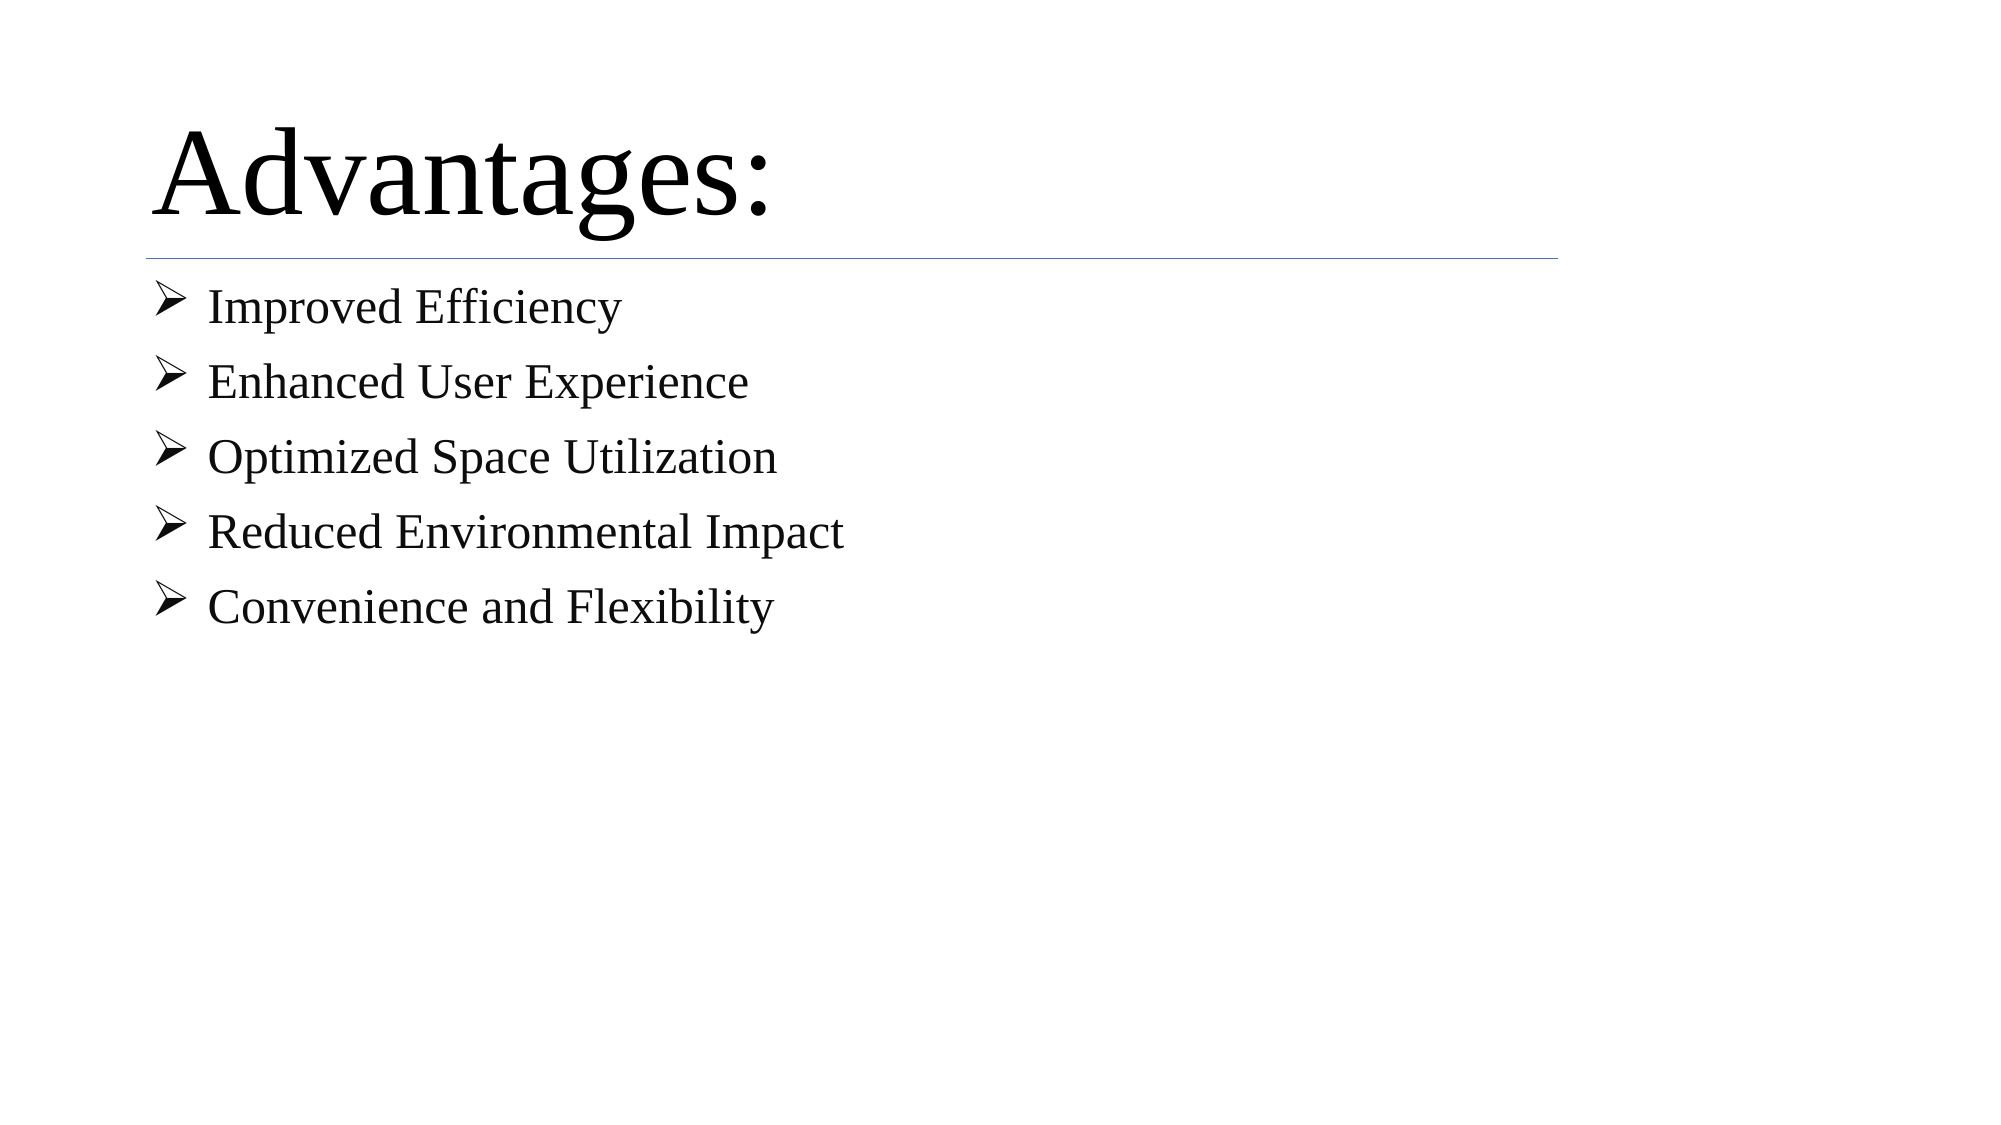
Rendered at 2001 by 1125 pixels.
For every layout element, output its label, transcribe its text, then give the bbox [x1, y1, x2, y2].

list Improved Efficiency Enhanced User Experience Optimized Space Utilization Reduced Environmental Impact Convenience and Flexibility [136, 273, 1862, 999]
title Advantages: [136, 78, 1862, 249]
